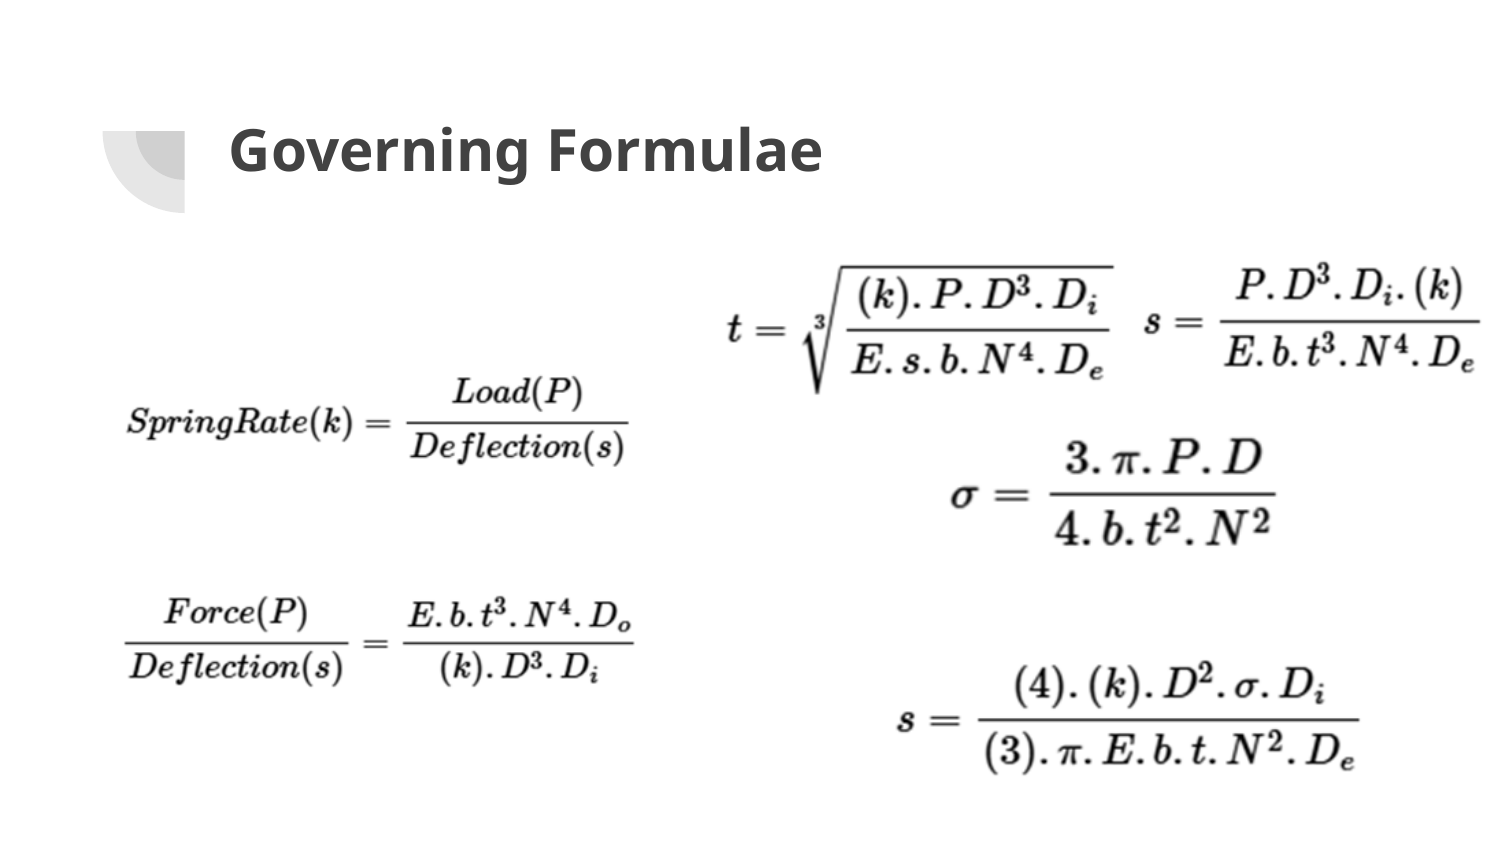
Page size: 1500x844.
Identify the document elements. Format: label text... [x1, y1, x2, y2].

picture [920, 434, 1298, 560]
picture [866, 629, 1368, 794]
picture [0, 242, 1484, 706]
title Governing Formulae [213, 98, 1368, 263]
